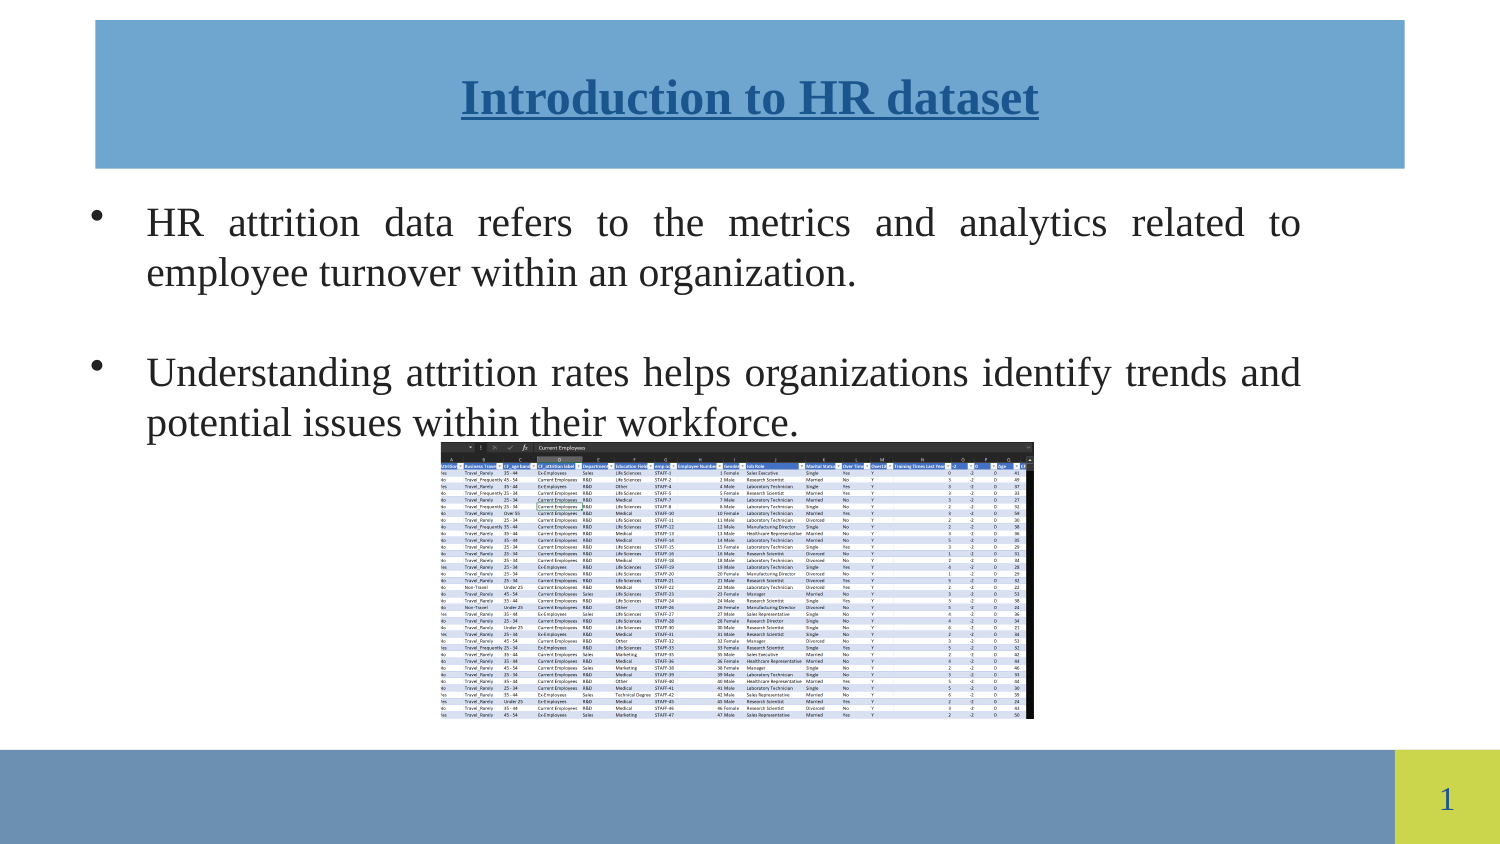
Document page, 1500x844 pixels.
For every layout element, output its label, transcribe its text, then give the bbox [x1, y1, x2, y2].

text_box 1 [1394, 749, 1500, 844]
text_box [0, 749, 1394, 844]
text_box HR attrition data refers to the metrics and analytics related to employee turnover within an organization. Understanding attrition rates helps organizations identify trends and potential issues within their workforce. [74, 187, 1318, 372]
picture [440, 442, 1036, 719]
text_box Introduction to HR dataset [95, 20, 1405, 169]
